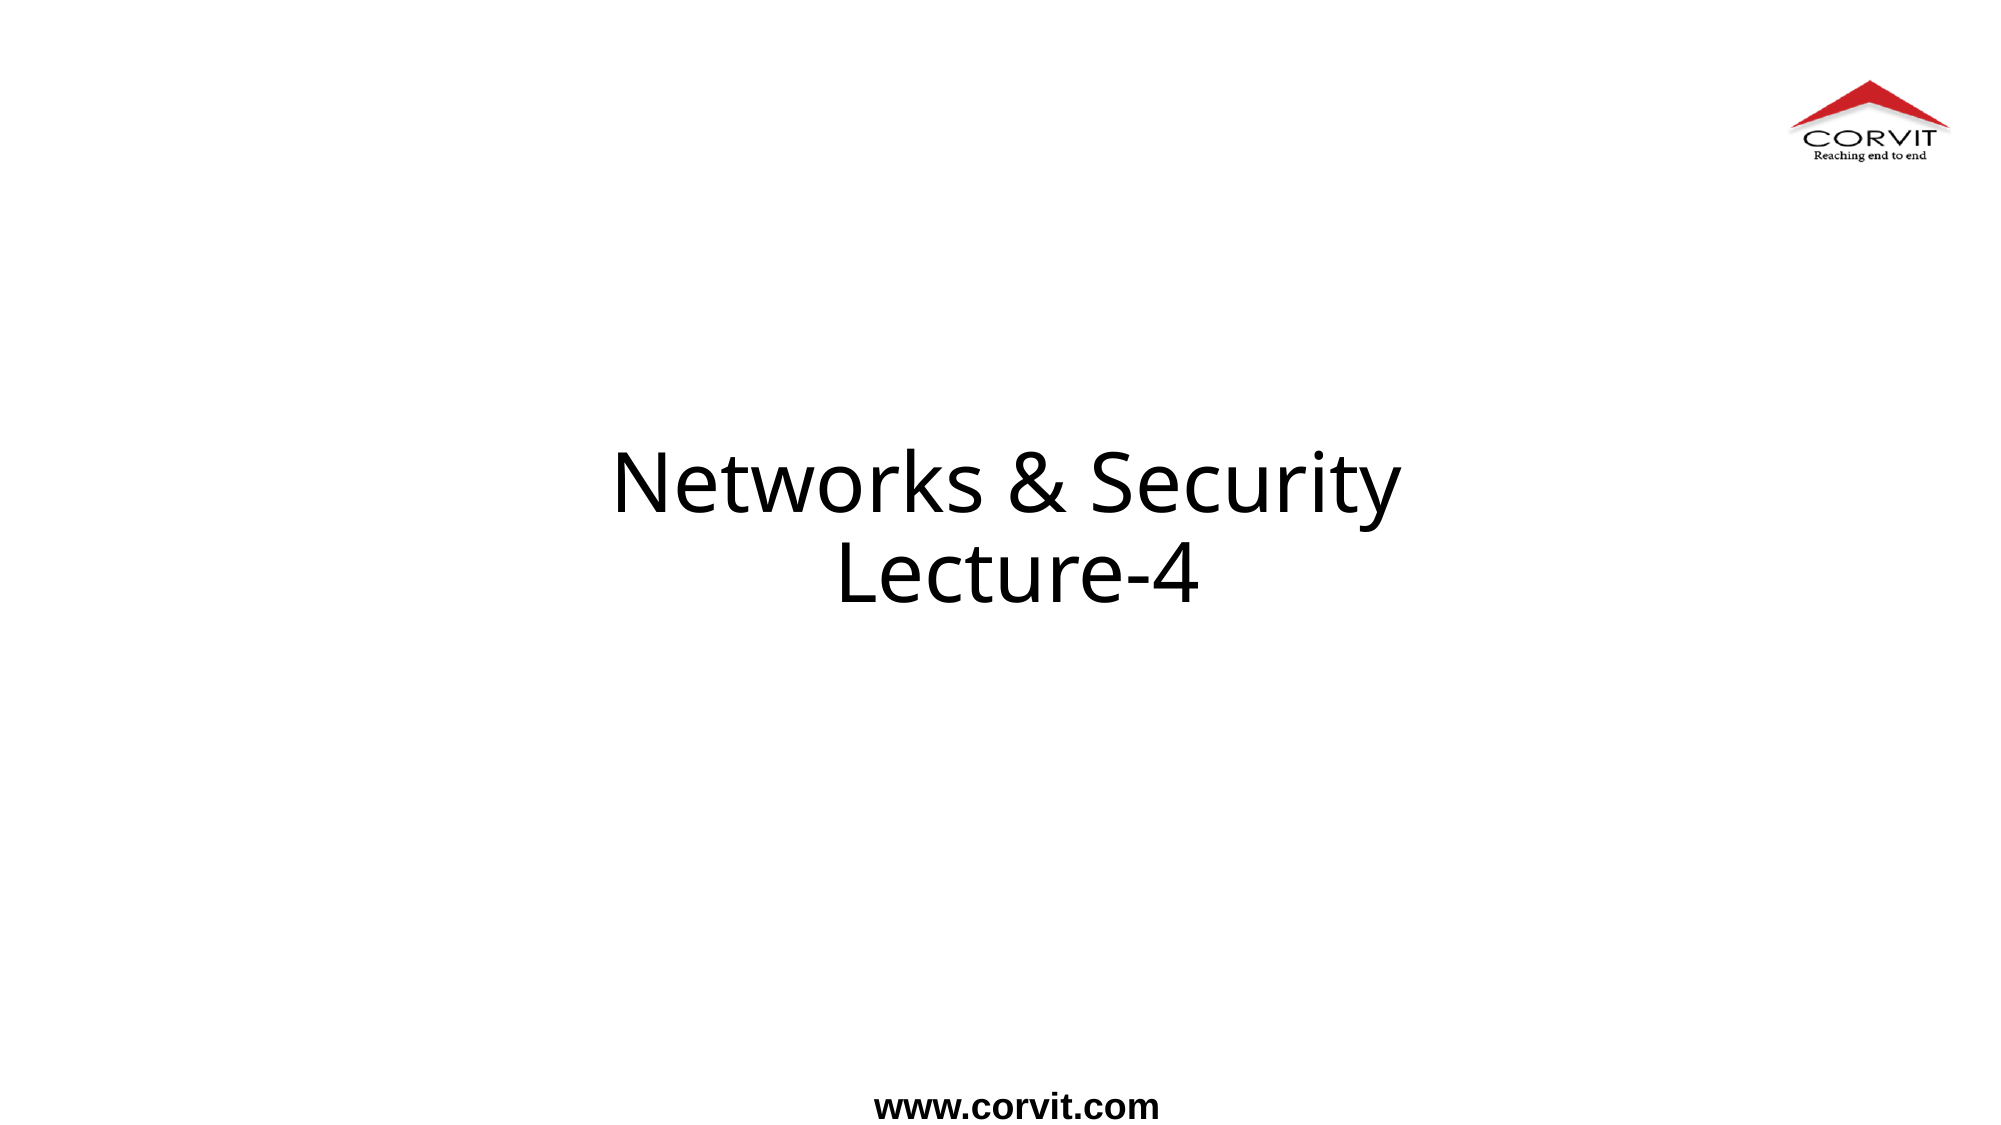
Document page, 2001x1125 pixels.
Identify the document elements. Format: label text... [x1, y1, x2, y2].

title Networks & Security Lecture-4 [267, 228, 1768, 621]
picture [1785, 77, 1953, 167]
text_box www.corvit.com [34, 1074, 2000, 1125]
